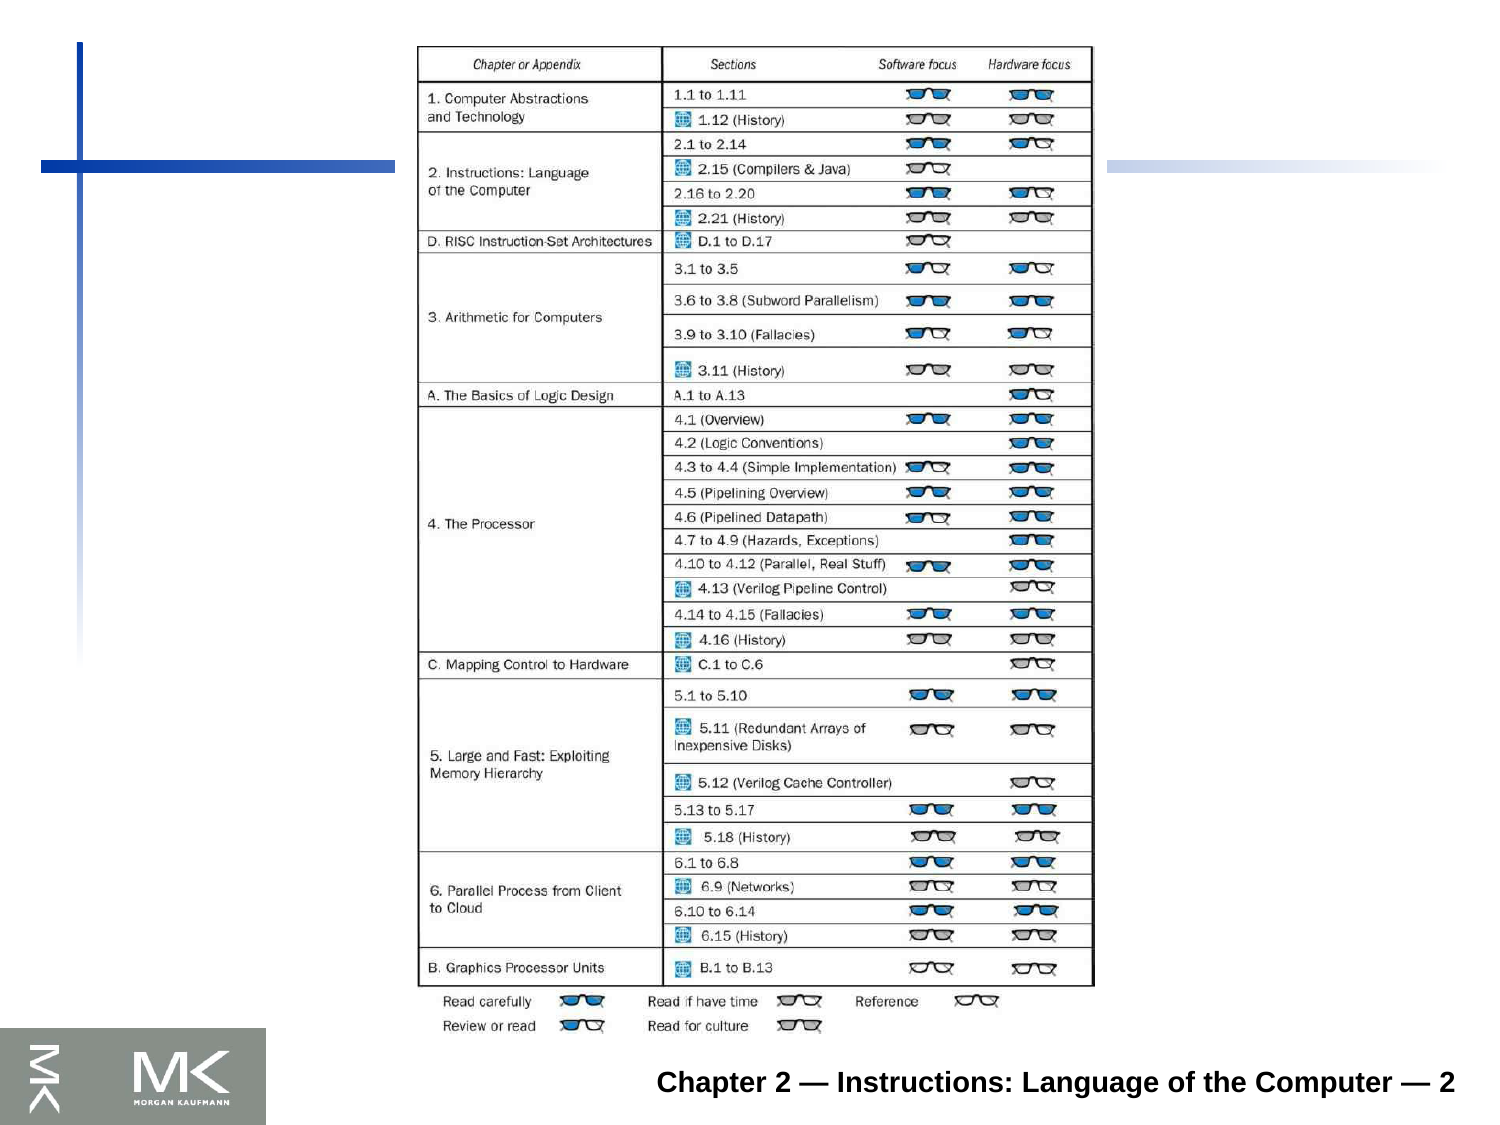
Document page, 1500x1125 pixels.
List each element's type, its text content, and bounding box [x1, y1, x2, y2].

picture [0, 1028, 266, 1125]
picture [395, 36, 1107, 1048]
footer Chapter 2 — Instructions: Language of the Computer — 2 [277, 1046, 1471, 1106]
